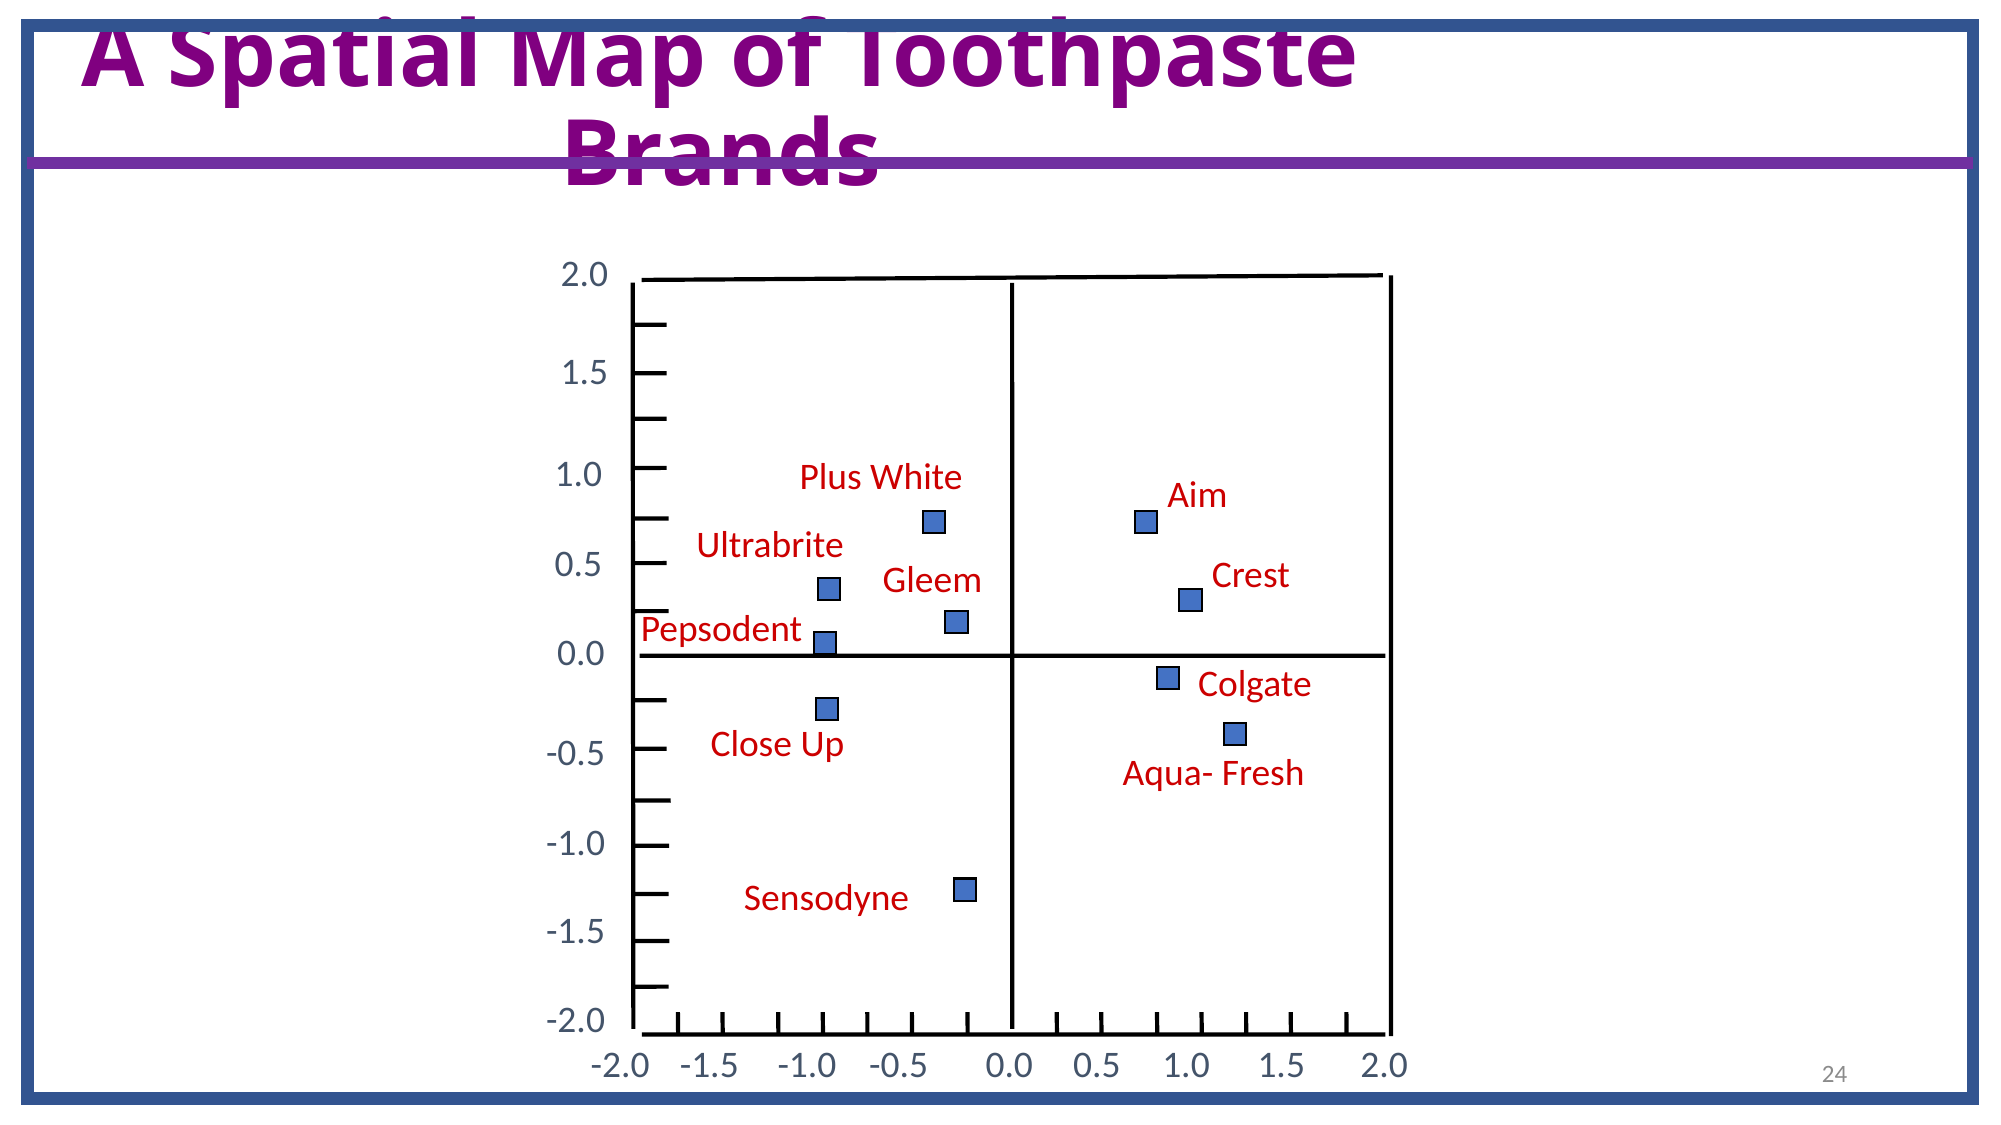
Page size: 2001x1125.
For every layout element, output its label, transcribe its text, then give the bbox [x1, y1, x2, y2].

slide_number 24 [1412, 1042, 1863, 1103]
title A Spatial Map of Toothpaste Brands [18, 46, 27, 167]
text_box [531, 241, 1471, 1093]
text_box [27, 24, 1974, 1099]
